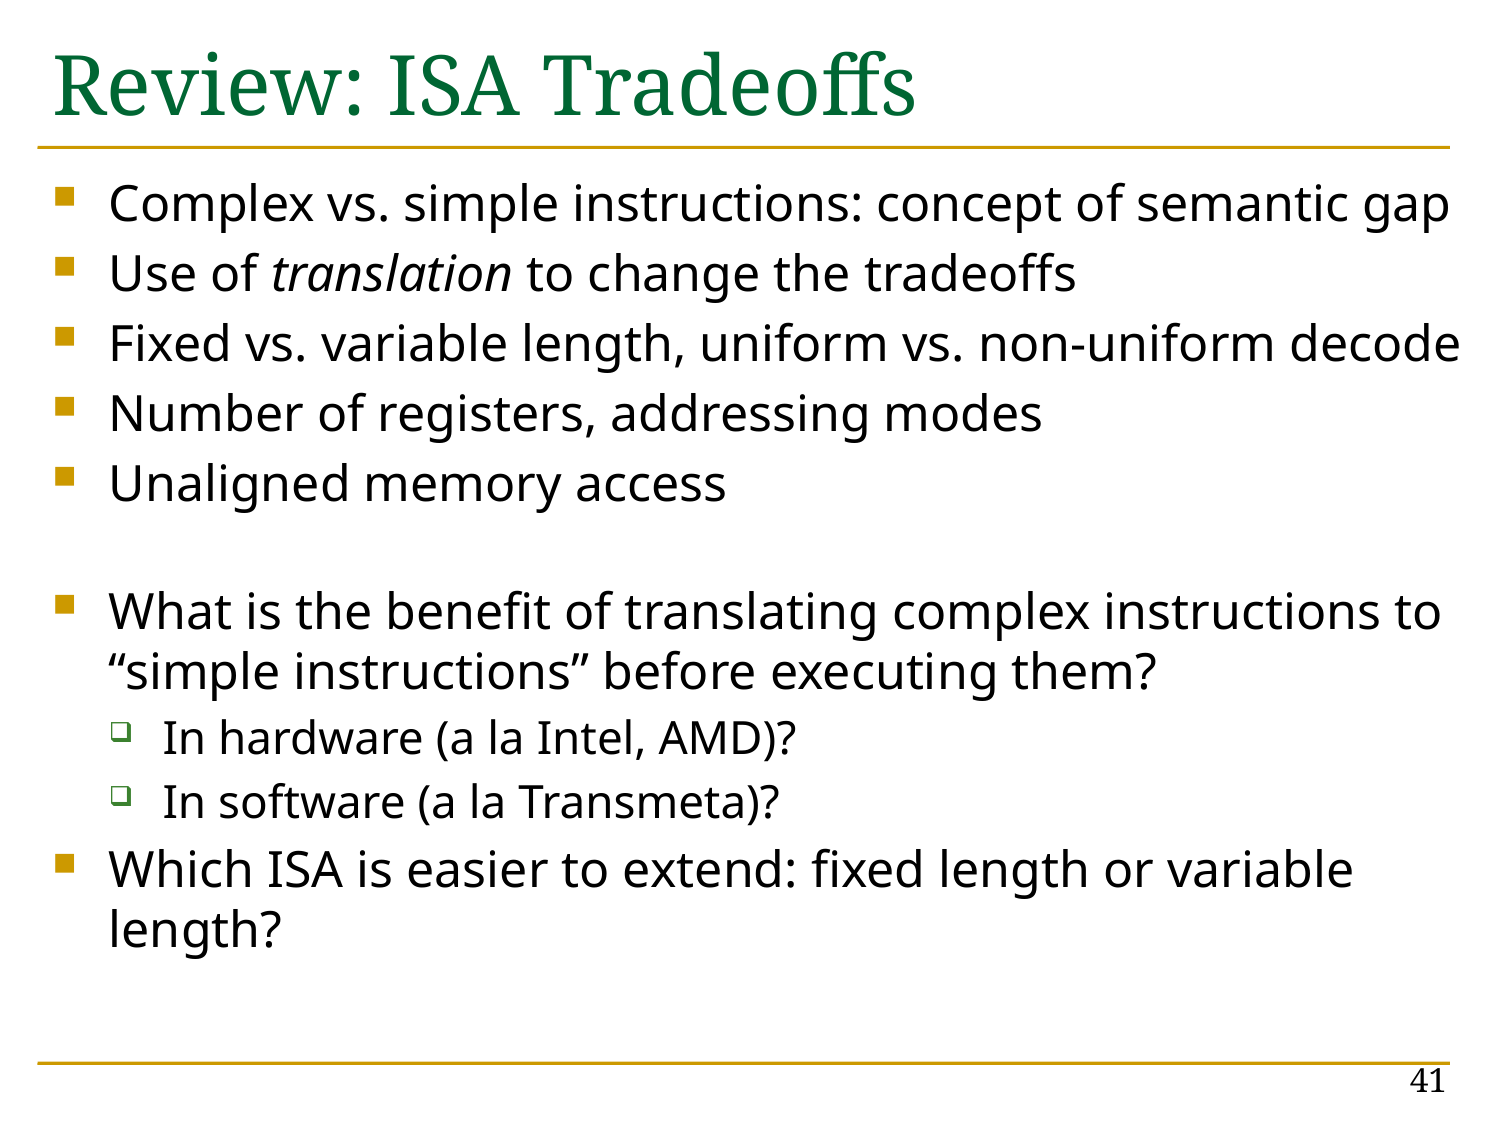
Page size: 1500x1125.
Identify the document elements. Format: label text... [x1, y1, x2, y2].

title Review: ISA Tradeoffs [37, 24, 1450, 163]
list Complex vs. simple instructions: concept of semantic gap Use of translation to change the tradeoffs Fixed vs. variable length, uniform vs. non-uniform decode Number of registers, addressing modes Unaligned memory access What is the benefit of translating complex instructions to “simple instructions” before executing them? In hardware (a la Intel, AMD)? In software (a la Transmeta)? Which ISA is easier to extend: fixed length or variable length? [37, 163, 1500, 1016]
slide_number 41 [1111, 1036, 1462, 1112]
